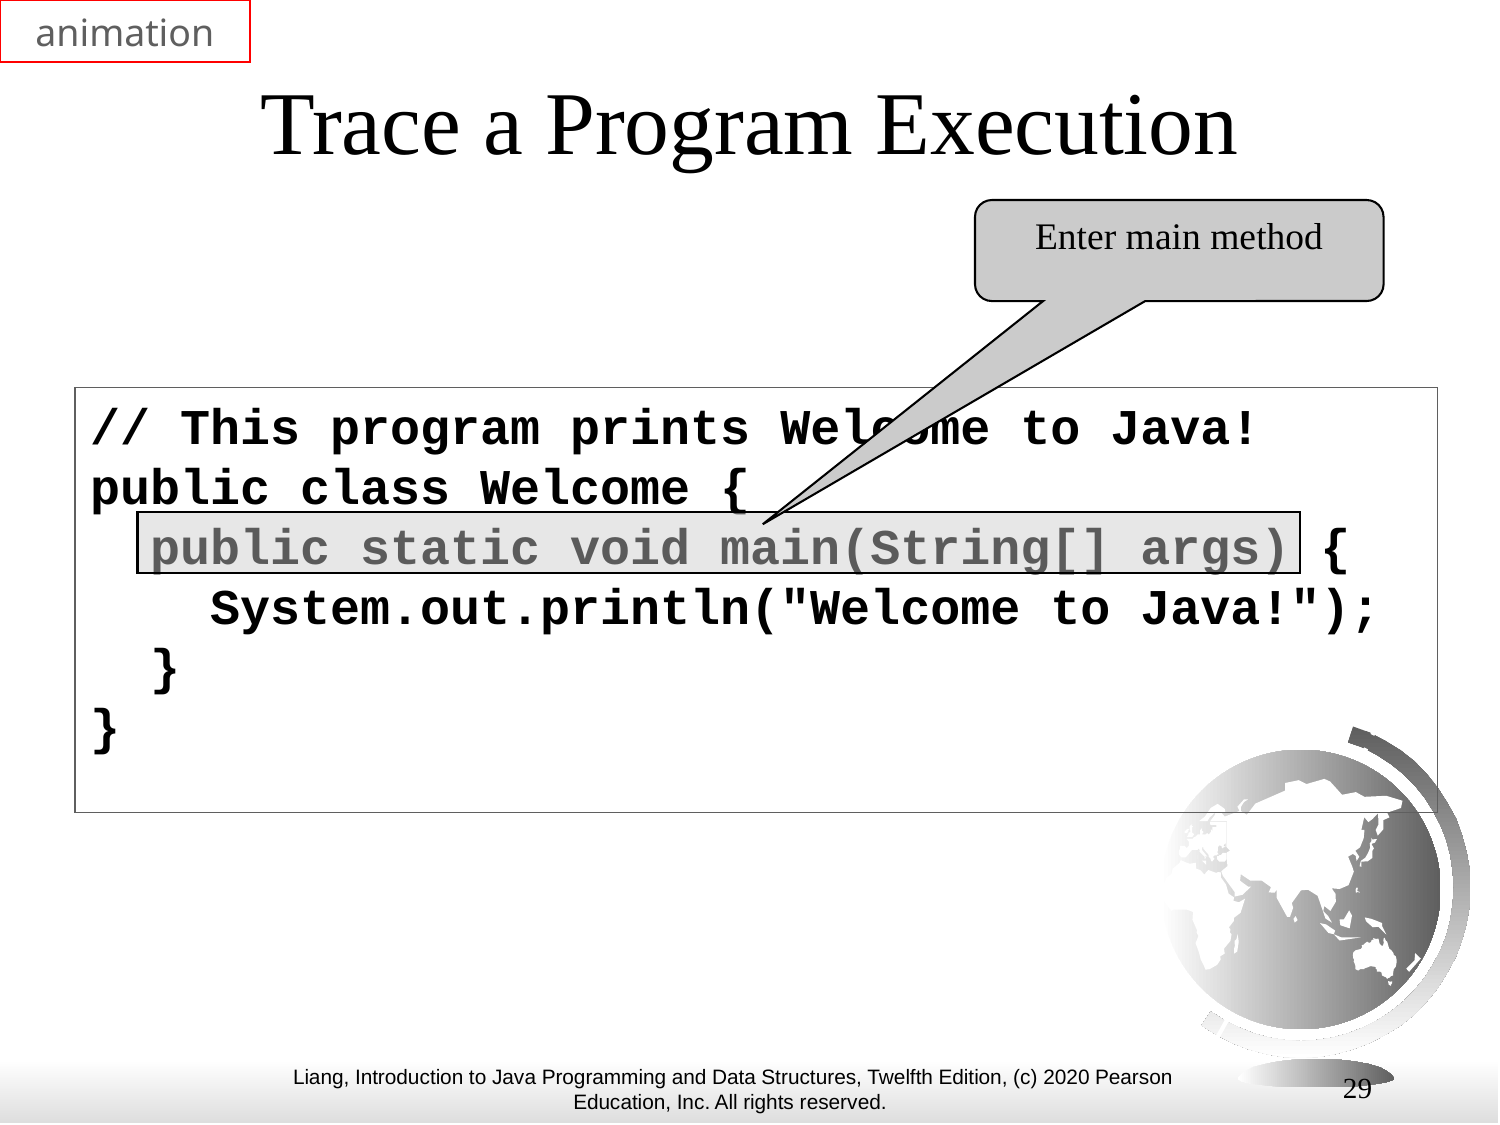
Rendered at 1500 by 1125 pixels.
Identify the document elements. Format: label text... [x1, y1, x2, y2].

title Trace a Program Execution [112, 75, 1388, 163]
slide_number 29 [1074, 1049, 1388, 1125]
text_box [137, 512, 1300, 574]
text_box animation [0, 0, 250, 63]
text_box Enter main method [762, 200, 1384, 525]
text_box // This program prints Welcome to Java! public class Welcome { public static void main(String[] args) { System.out.println("Welcome to Java!"); } } [74, 387, 1438, 813]
